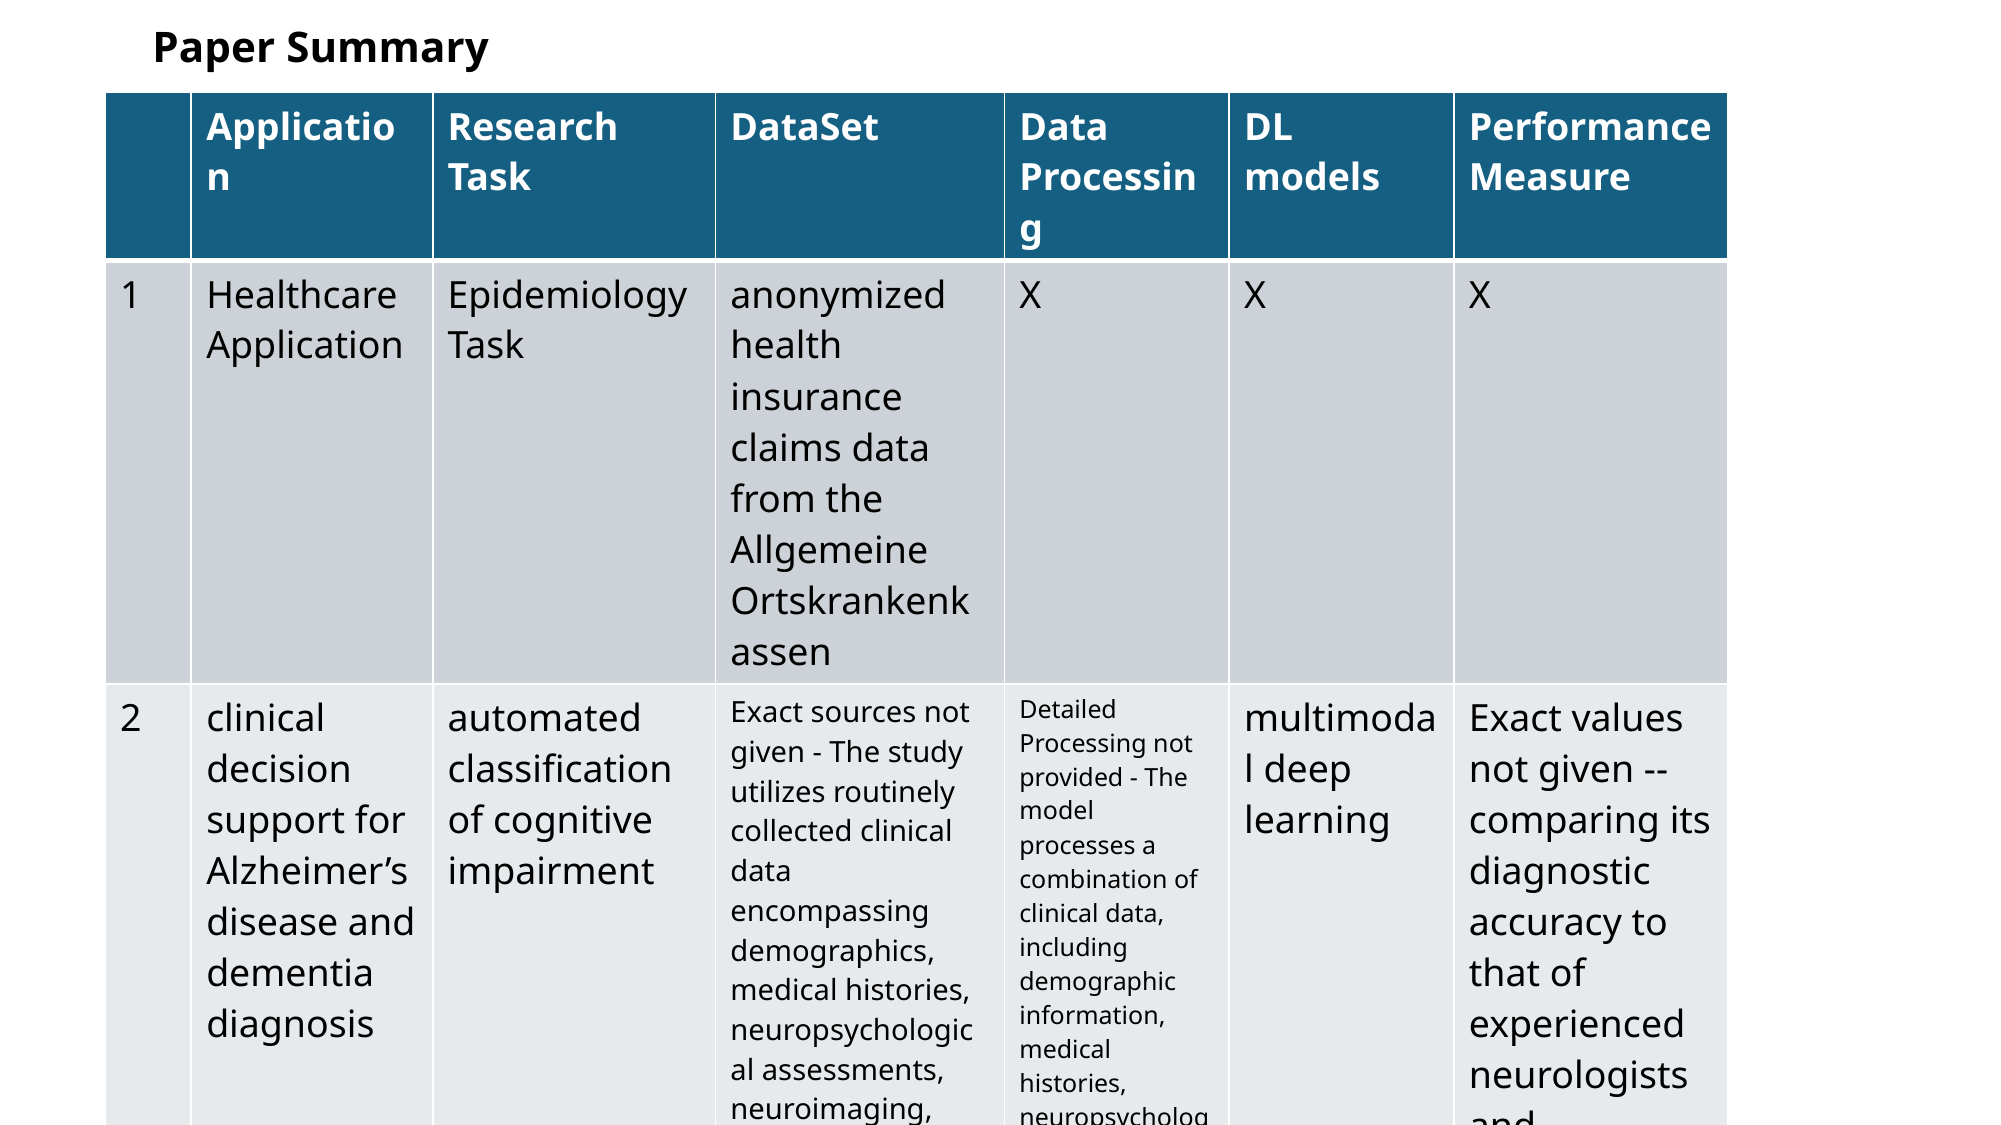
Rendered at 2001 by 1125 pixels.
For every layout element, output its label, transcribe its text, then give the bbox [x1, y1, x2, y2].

table_cell Exact values not given --comparing its diagnostic accuracy to that of experienced neurologists and neuroradiologists. [1455, 685, 1727, 1125]
table_cell multimodal deep learning [1230, 685, 1453, 1125]
table_cell X [1230, 263, 1453, 683]
table_header [106, 93, 190, 258]
table_cell Healthcare Application [192, 263, 432, 683]
table_cell X [1005, 263, 1228, 683]
table_cell Epidemiology Task [434, 263, 715, 683]
table_header Research Task [434, 93, 715, 258]
table_header Data Processing [1005, 93, 1228, 258]
table_cell automated classification of cognitive impairment [434, 685, 715, 1125]
table_header Performance Measure [1455, 93, 1727, 258]
table_cell clinical decision support for Alzheimer’s disease and dementia diagnosis [192, 685, 432, 1125]
table_header Application [192, 93, 432, 258]
table_cell 1 [106, 263, 190, 683]
table_header DL models [1230, 93, 1453, 258]
table_header DataSet [716, 93, 1004, 258]
table_cell Exact sources not given - The study utilizes routinely collected clinical data encompassing demographics, medical histories, neuropsychological assessments, neuroimaging, and functional evaluations [716, 685, 1004, 1125]
title Paper Summary [137, 18, 1863, 80]
table_cell X [1455, 263, 1727, 683]
table_cell anonymized health insurance claims data from the Allgemeine Ortskrankenkassen [716, 263, 1004, 683]
table_cell 2 [106, 685, 190, 1125]
table_cell Detailed Processing not provided - The model processes a combination of clinical data, including demographic information, medical histories, neuropsychological test results, neuroimaging data, and functional assessments. [1005, 685, 1228, 1125]
